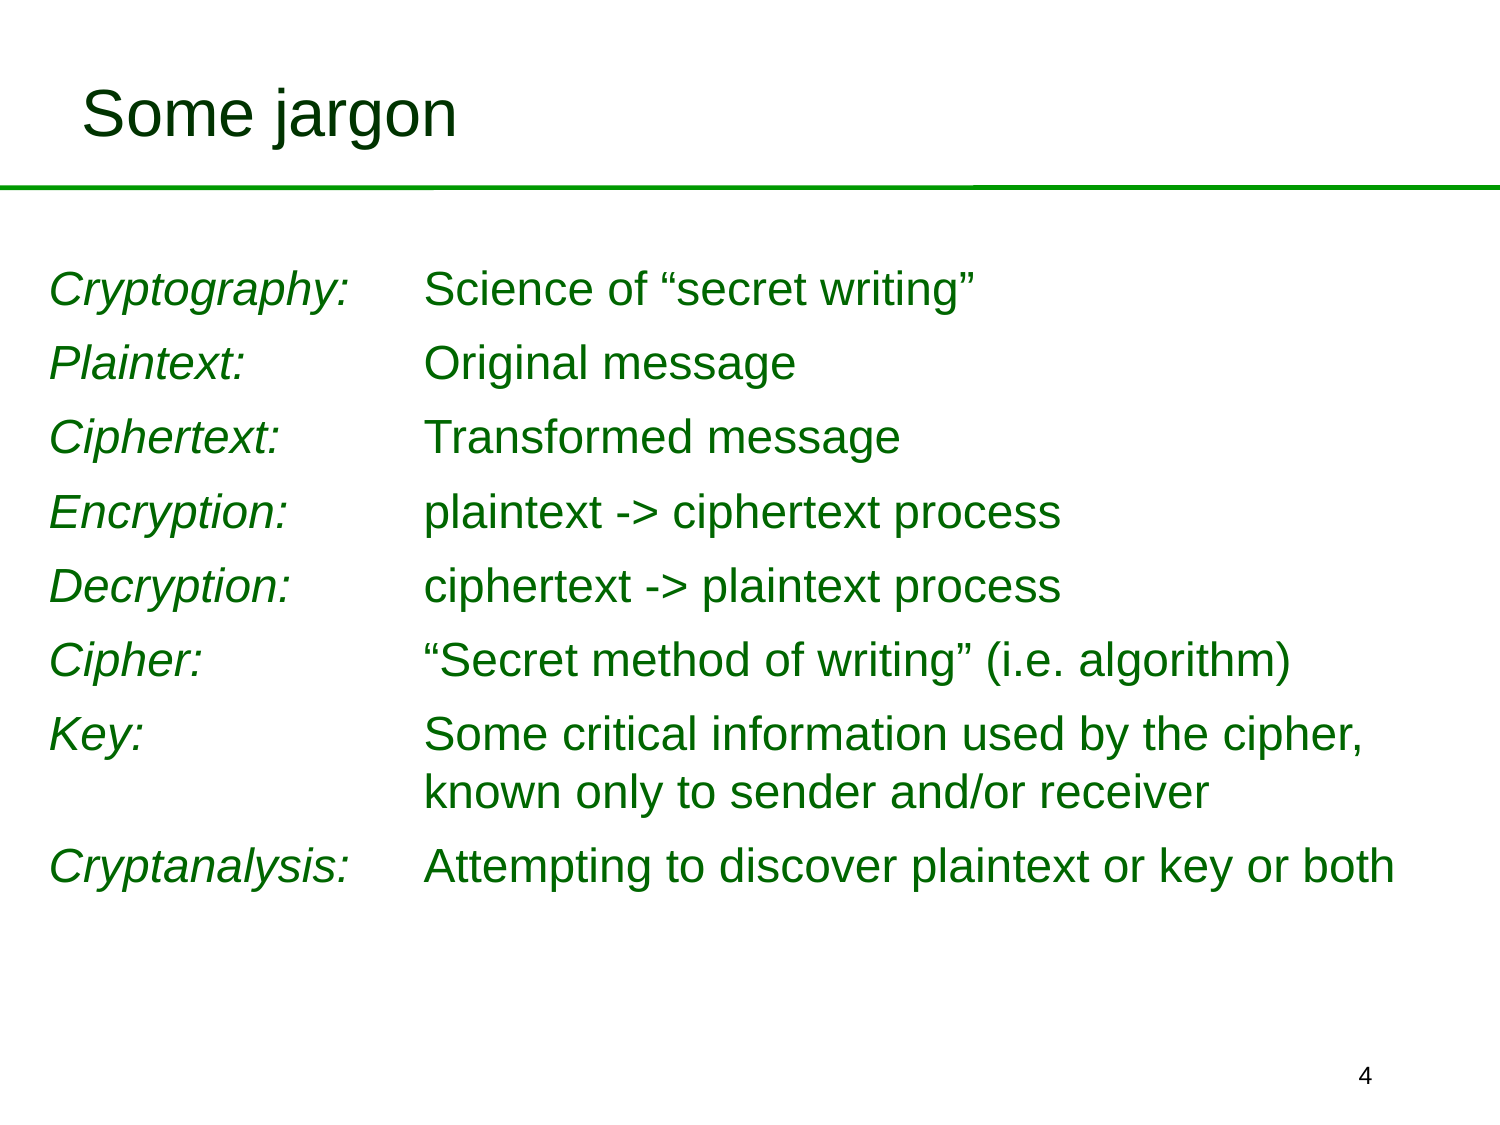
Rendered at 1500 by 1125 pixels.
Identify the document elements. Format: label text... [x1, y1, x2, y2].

list Cryptography: Science of “secret writing” Plaintext: Original message Ciphertext: Transformed message Encryption: plaintext -> ciphertext process Decryption: ciphertext -> plaintext process Cipher: “Secret method of writing” (i.e. algorithm) Key: Some critical information used by the cipher, known only to sender and/or receiver Cryptanalysis: Attempting to discover plaintext or key or both [33, 249, 1500, 1075]
slide_number 4 [1074, 1075, 1388, 1101]
title Some jargon [66, 31, 1412, 188]
